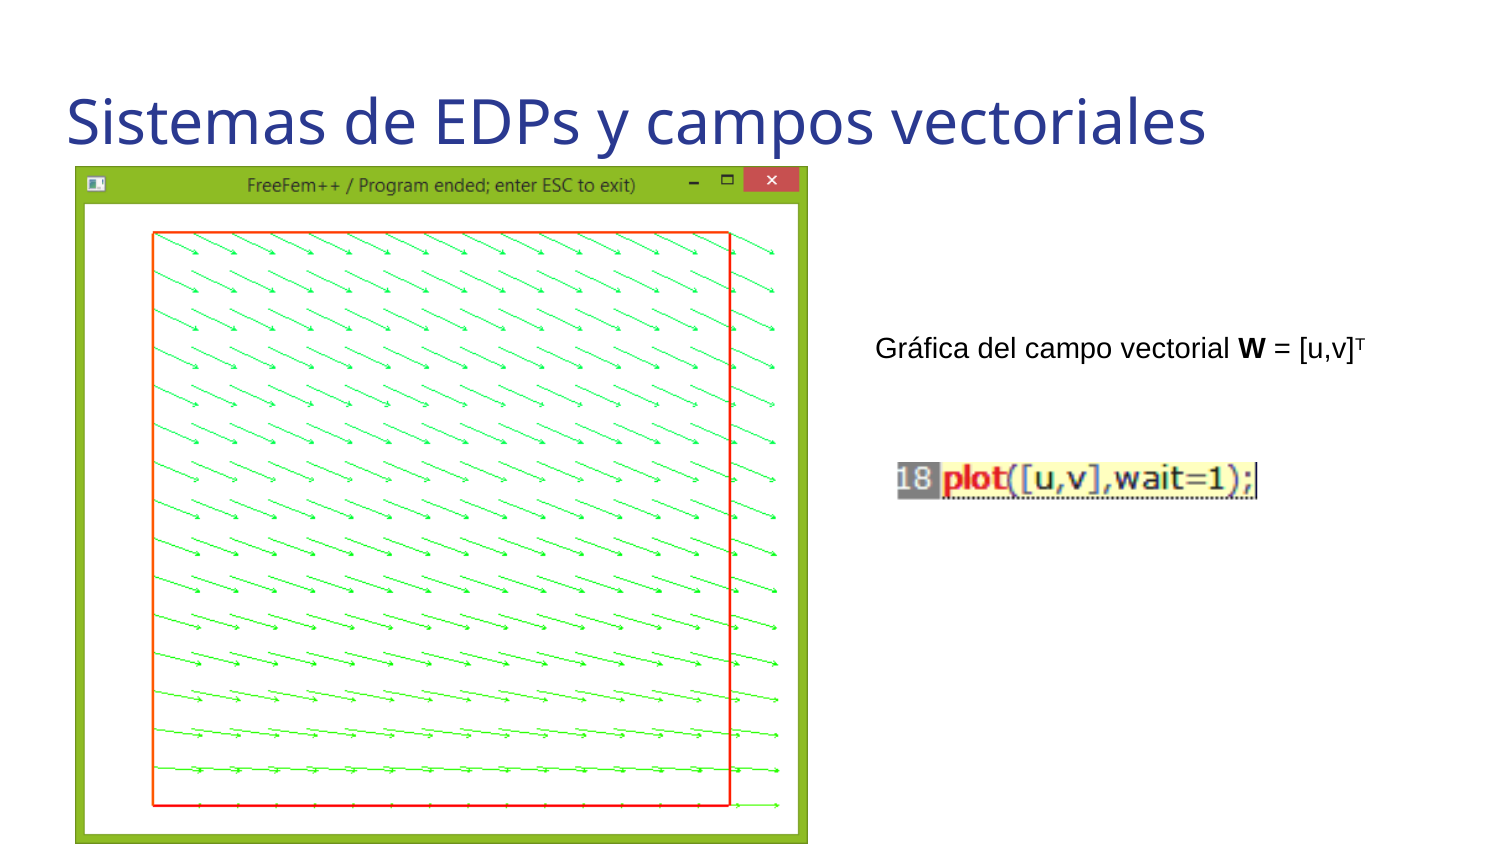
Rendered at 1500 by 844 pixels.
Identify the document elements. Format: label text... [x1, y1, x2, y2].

text_box Gráfica del campo vectorial W = [u,v]T [859, 314, 1409, 430]
picture [74, 166, 808, 844]
picture [891, 462, 1258, 505]
title Sistemas de EDPs y campos vectoriales [51, 67, 1449, 167]
